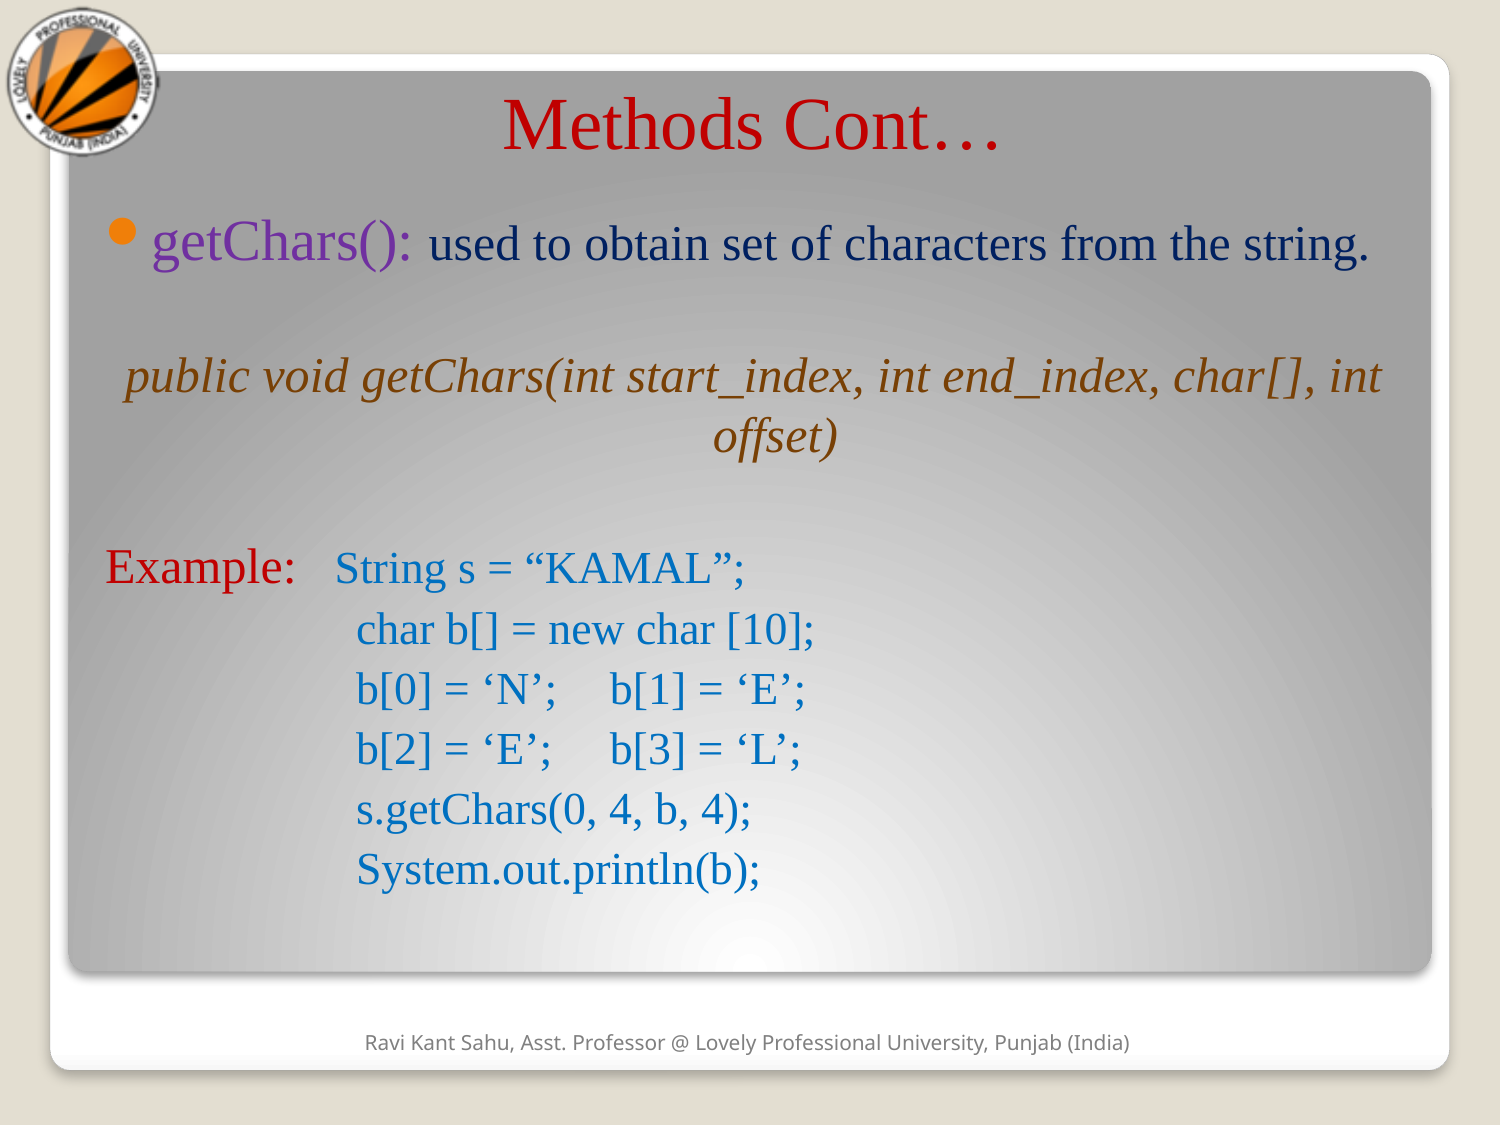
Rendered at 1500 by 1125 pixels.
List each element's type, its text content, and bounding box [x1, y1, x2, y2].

picture [0, 0, 163, 163]
title Methods Cont… [164, 0, 1425, 173]
list getChars(): used to obtain set of characters from the string. public void getChars(int start_index, int end_index, char[], int offset) Example: String s = “KAMAL”; char b[] = new char [10]; b[0] = ‘N’; b[1] = ‘E’; b[2] = ‘E’; b[3] = ‘L’; s.getChars(0, 4, b, 4); System.out.println(b); [75, 187, 1418, 987]
footer Ravi Kant Sahu, Asst. Professor @ Lovely Professional University, Punjab (India) [125, 1002, 1370, 1063]
